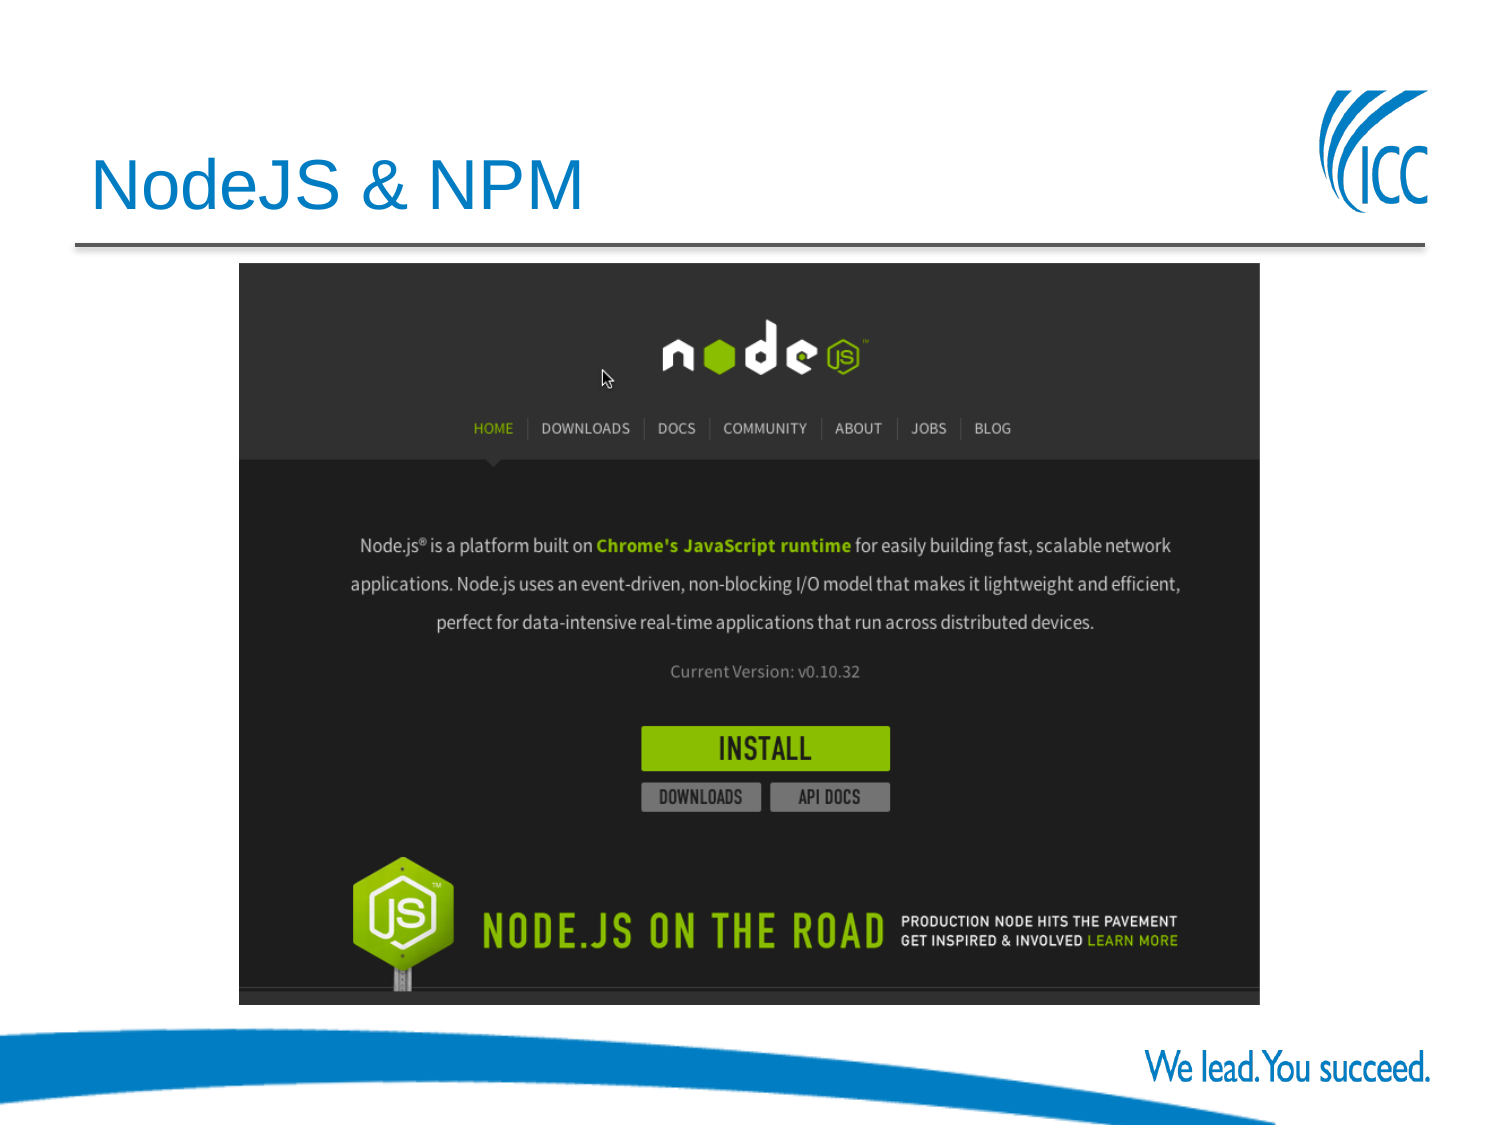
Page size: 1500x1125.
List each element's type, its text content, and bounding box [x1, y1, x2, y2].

picture [1319, 90, 1428, 213]
title NodeJS & NPM [75, 45, 1215, 233]
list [74, 262, 1426, 1006]
picture [0, 1012, 1430, 1125]
